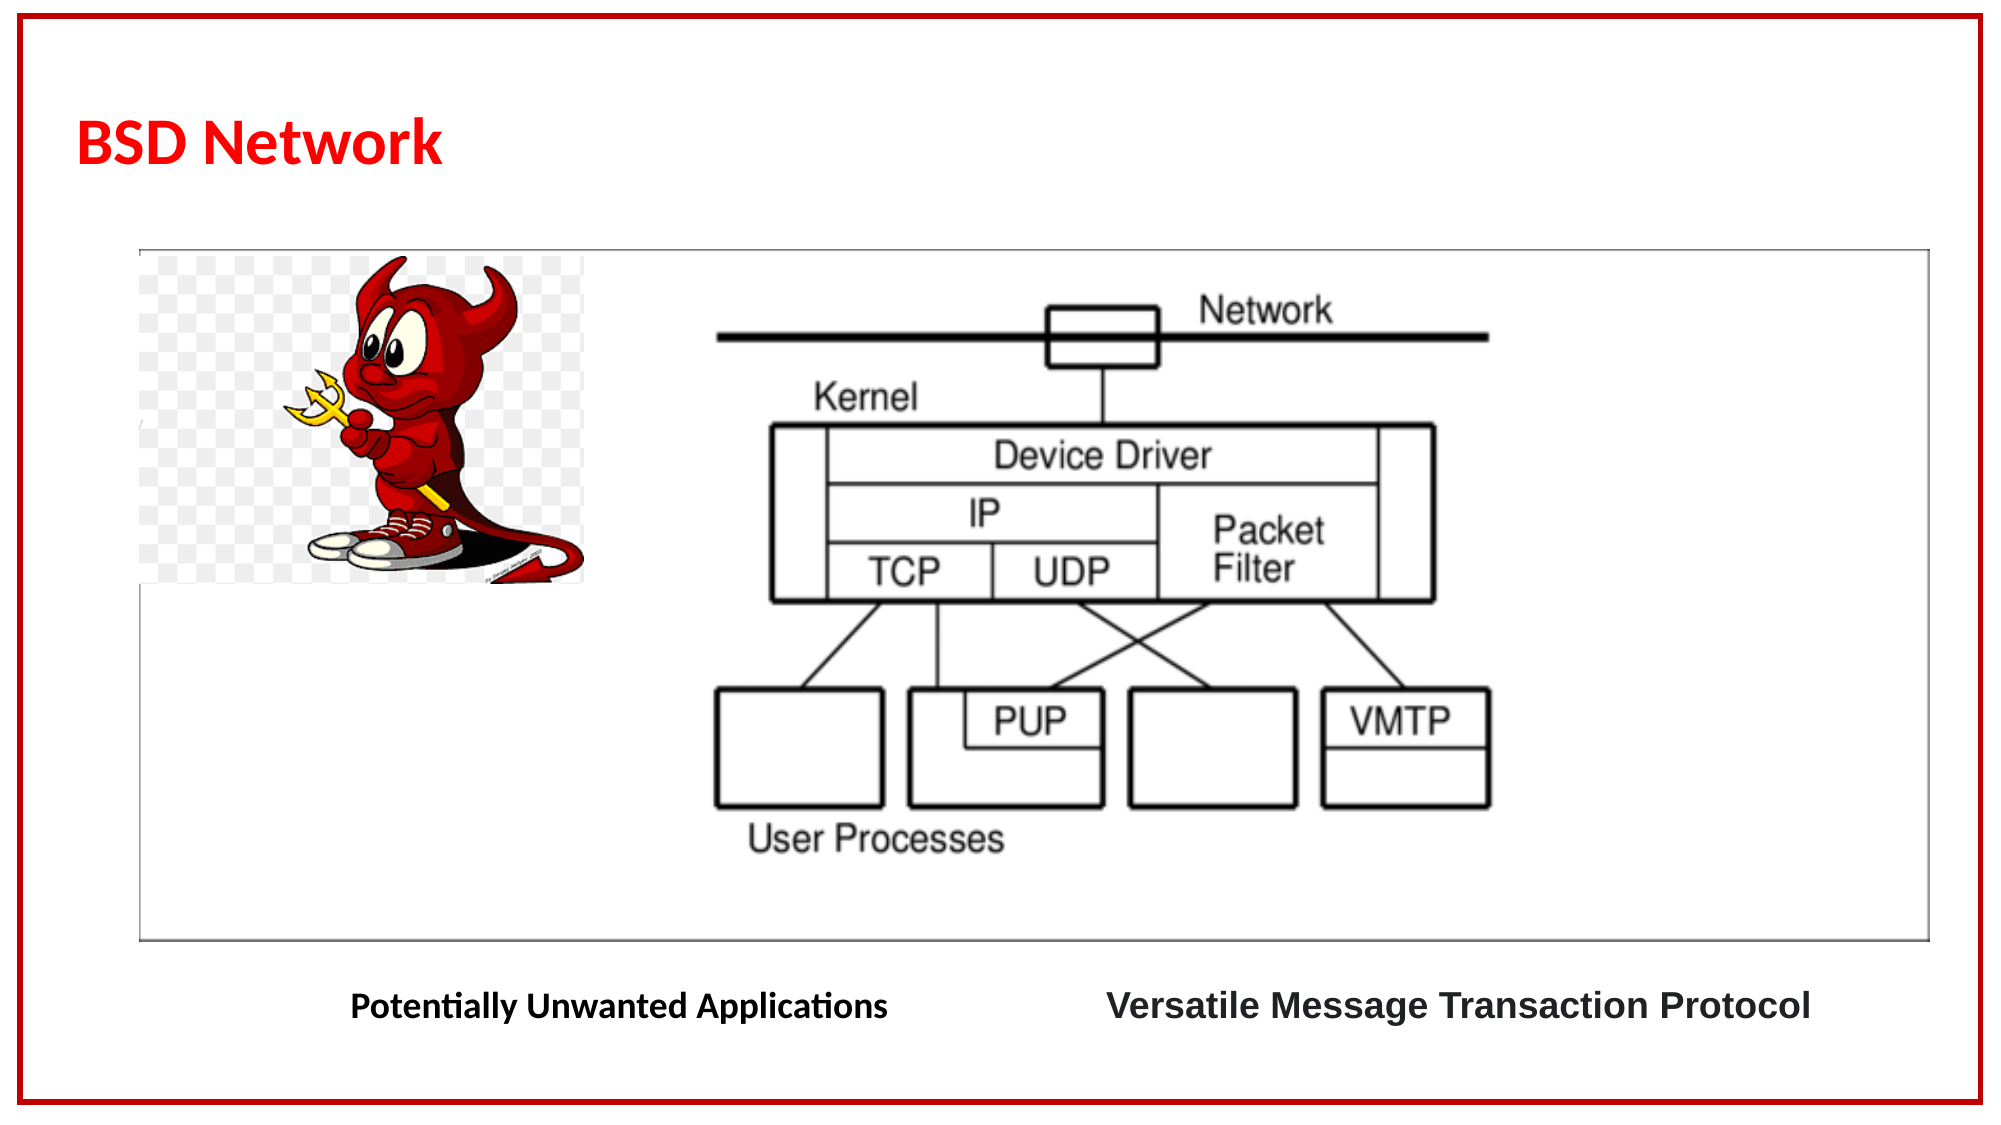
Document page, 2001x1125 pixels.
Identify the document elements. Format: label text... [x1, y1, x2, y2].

text_box Potentially Unwanted Applications [335, 973, 904, 1034]
text_box BSD Network [61, 90, 1357, 186]
picture [138, 249, 1931, 942]
text_box Versatile Message Transaction Protocol [1091, 973, 1838, 1034]
text_box [18, 14, 1983, 1104]
